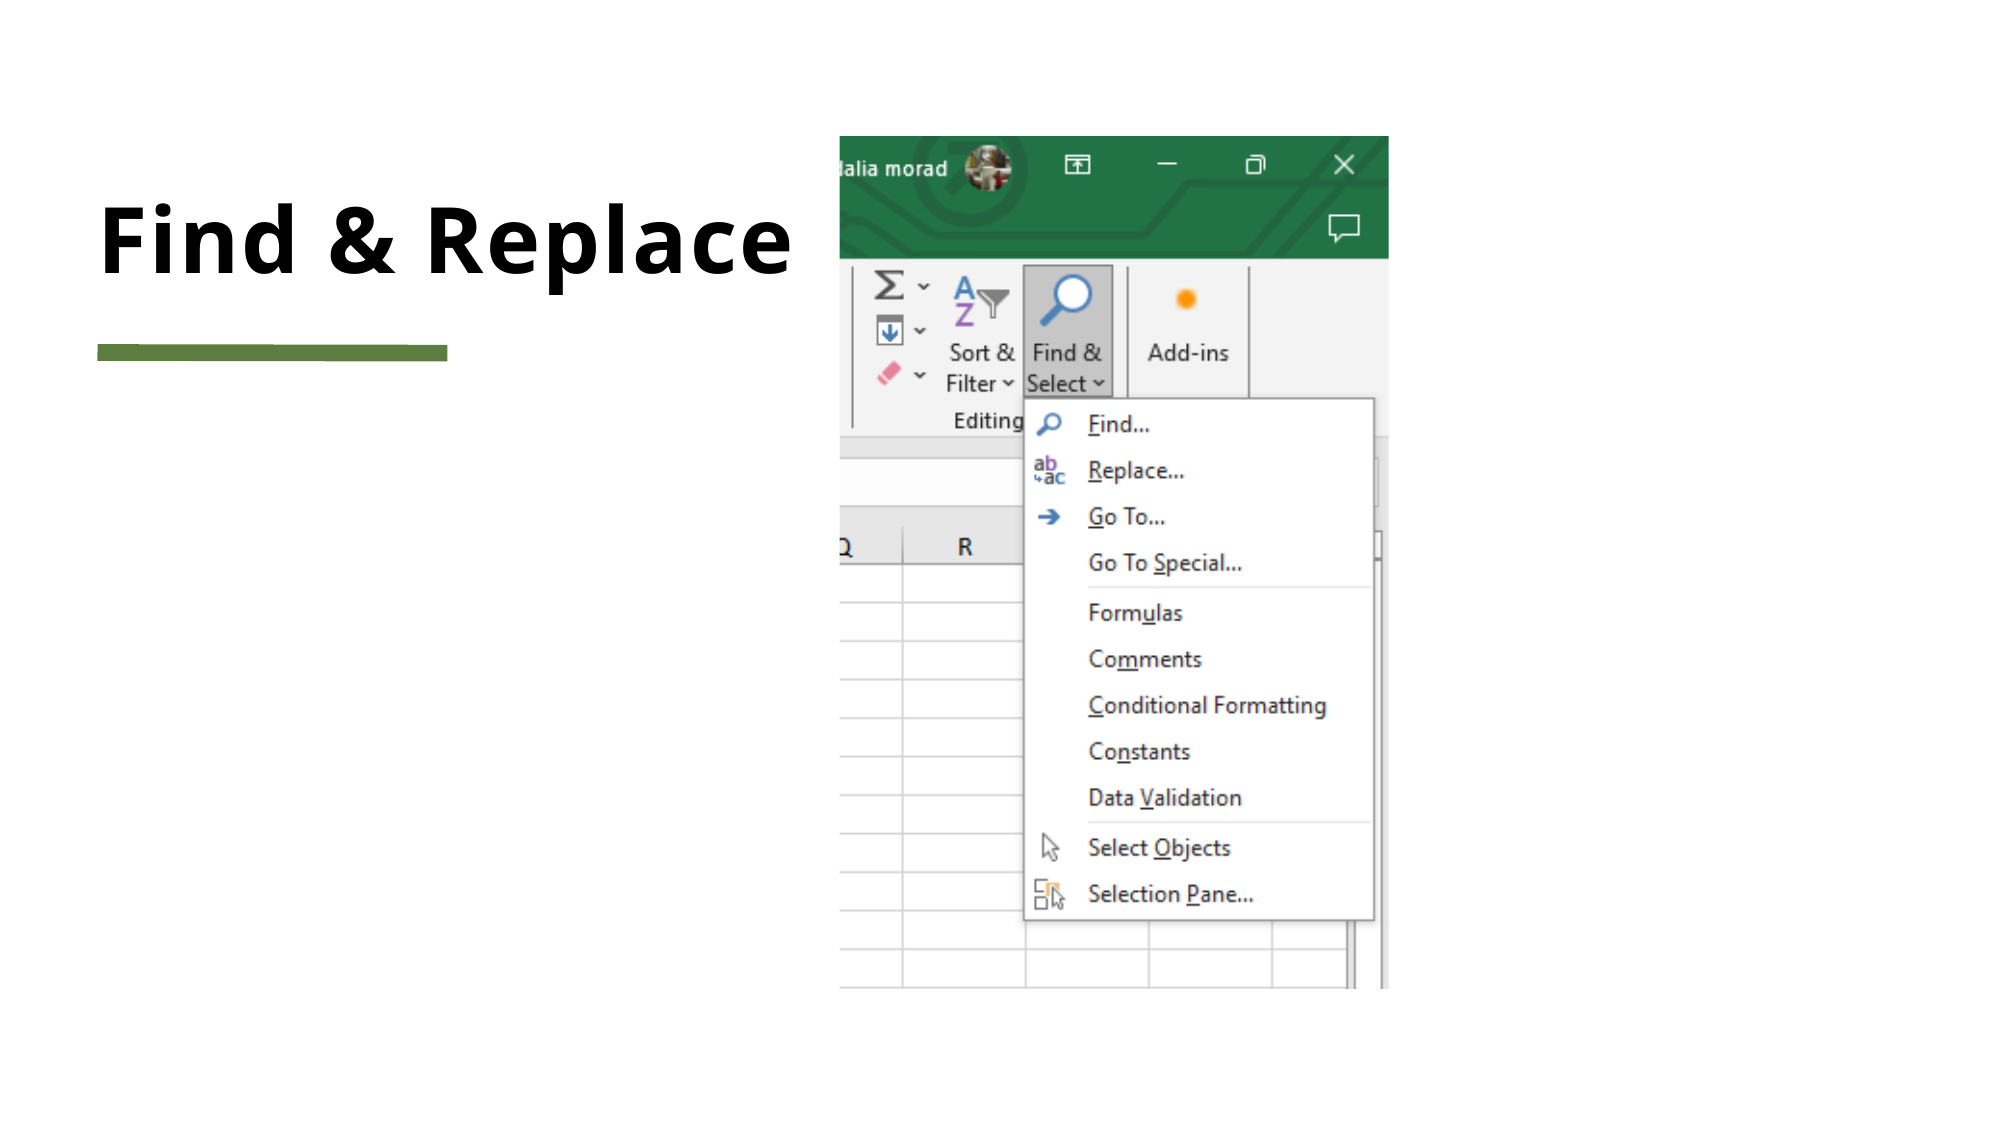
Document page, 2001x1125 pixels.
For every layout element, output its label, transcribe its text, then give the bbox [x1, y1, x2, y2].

picture [839, 136, 1389, 989]
title Find & Replace [97, 33, 1898, 291]
